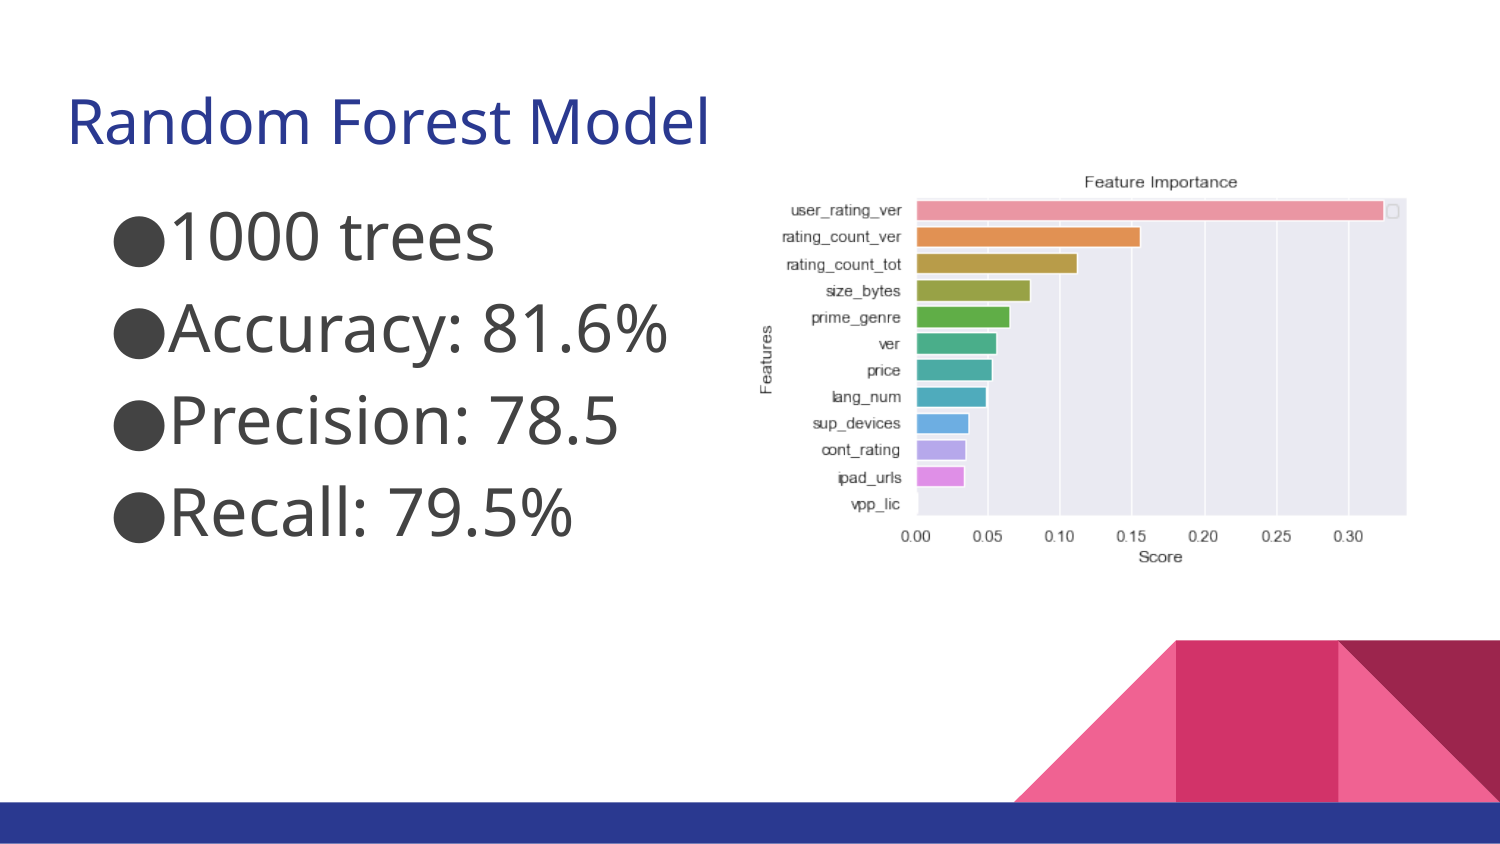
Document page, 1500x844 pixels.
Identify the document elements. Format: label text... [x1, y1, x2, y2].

picture [749, 166, 1426, 576]
title Random Forest Model [51, 67, 1449, 167]
list 1000 trees Accuracy: 81.6% Precision: 78.5 Recall: 79.5% [77, 166, 1423, 768]
